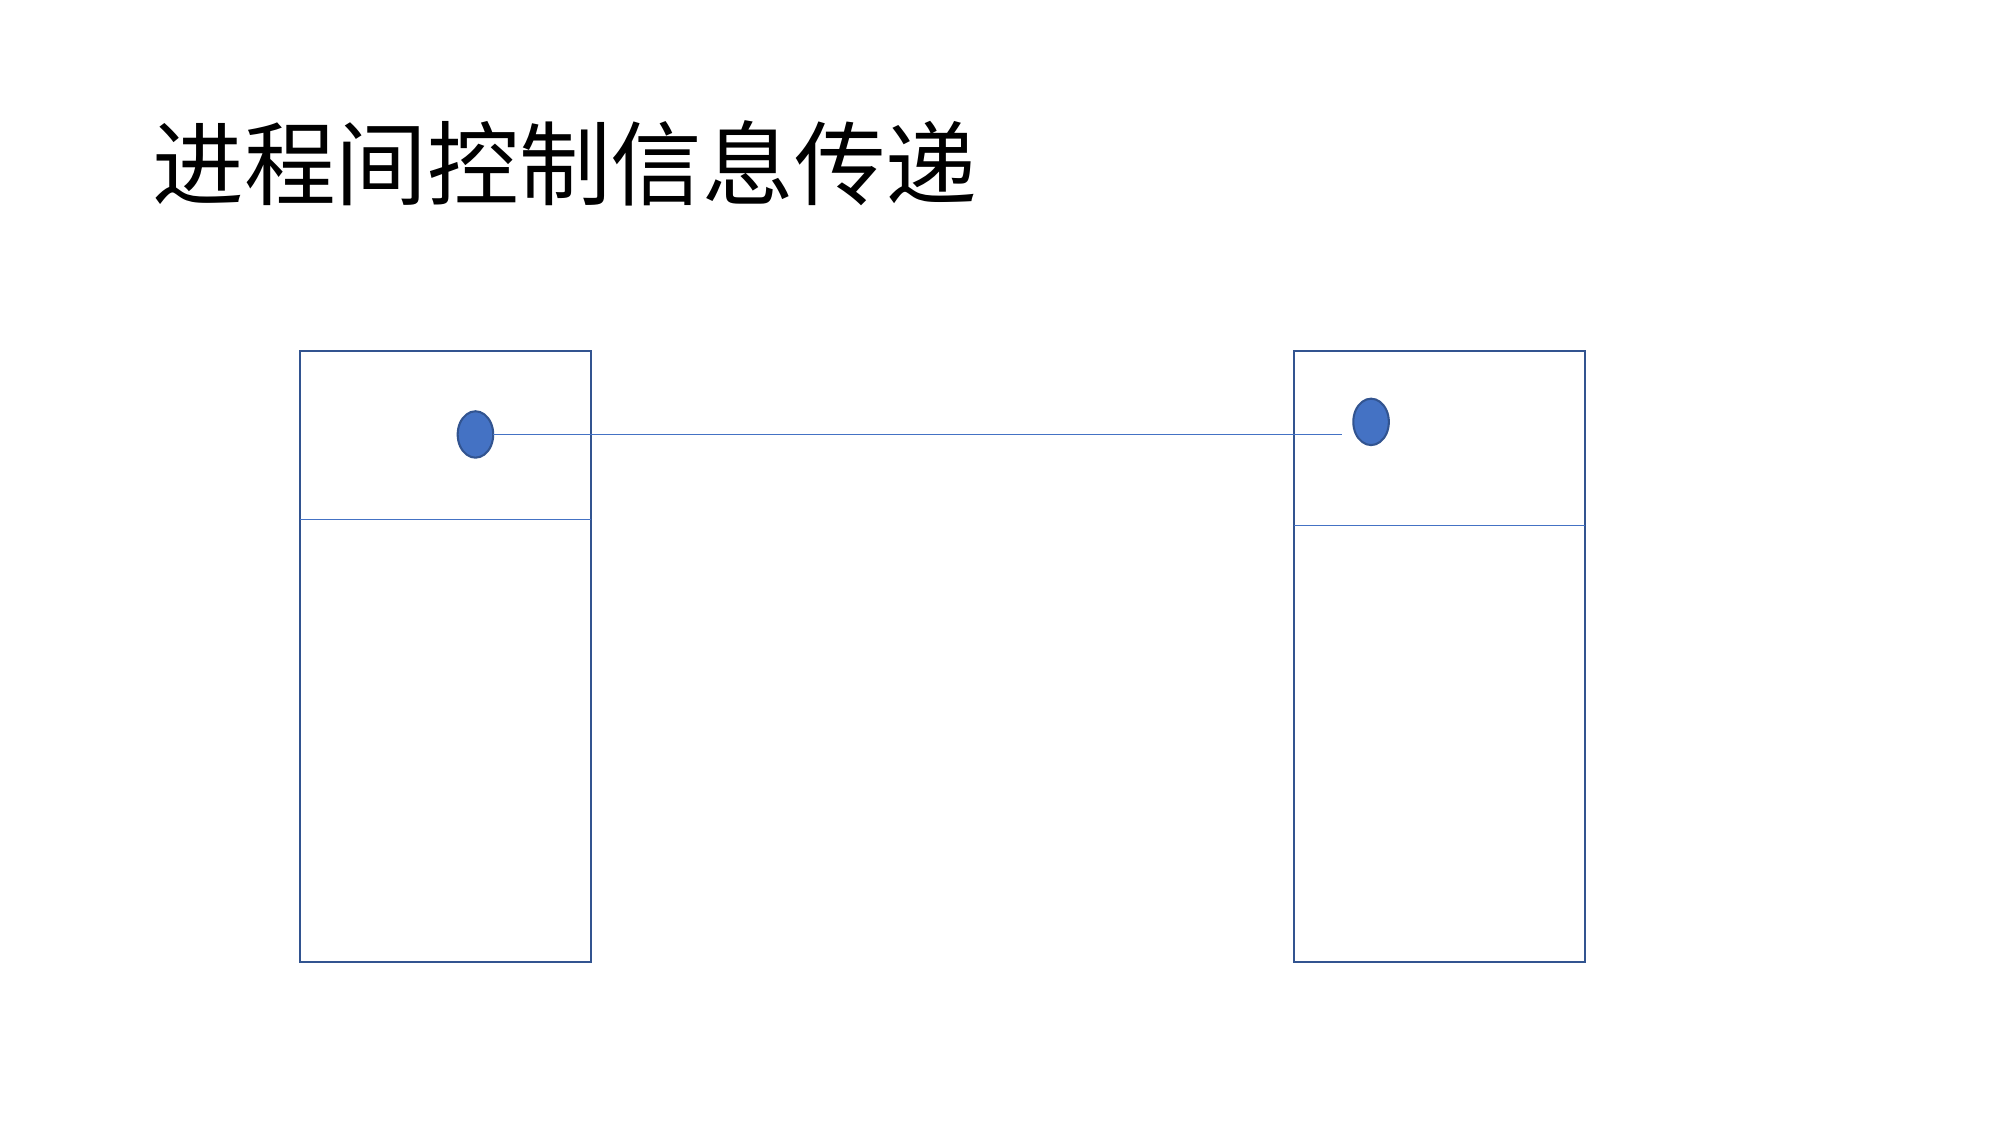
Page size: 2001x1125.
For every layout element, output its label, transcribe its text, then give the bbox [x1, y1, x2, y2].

text_box [1352, 397, 1390, 447]
title 进程间控制信息传递 [137, 59, 1863, 278]
text_box [1293, 350, 1586, 963]
text_box [456, 410, 495, 459]
text_box [299, 350, 592, 963]
